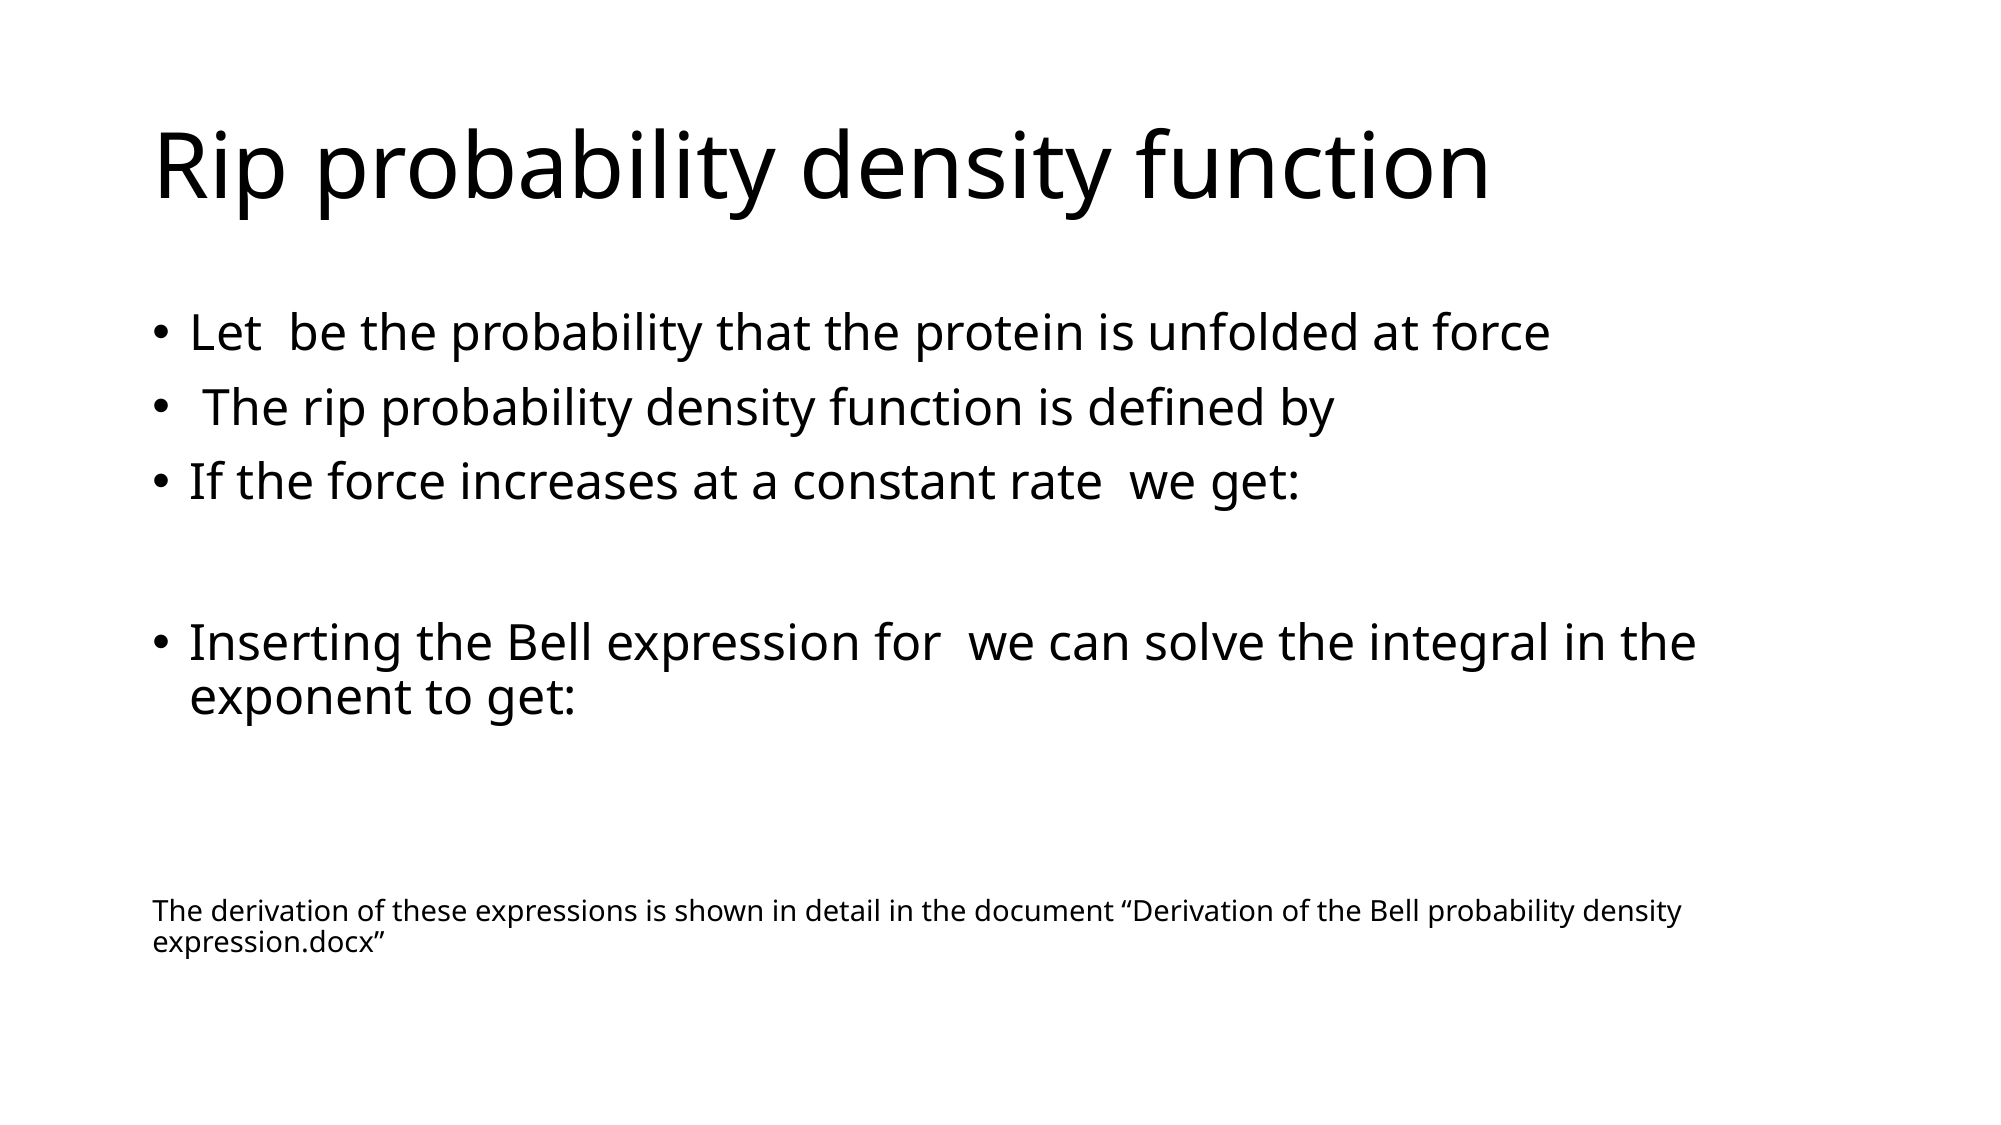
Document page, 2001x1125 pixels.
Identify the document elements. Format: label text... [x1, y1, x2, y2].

title Rip probability density function [137, 59, 1863, 278]
